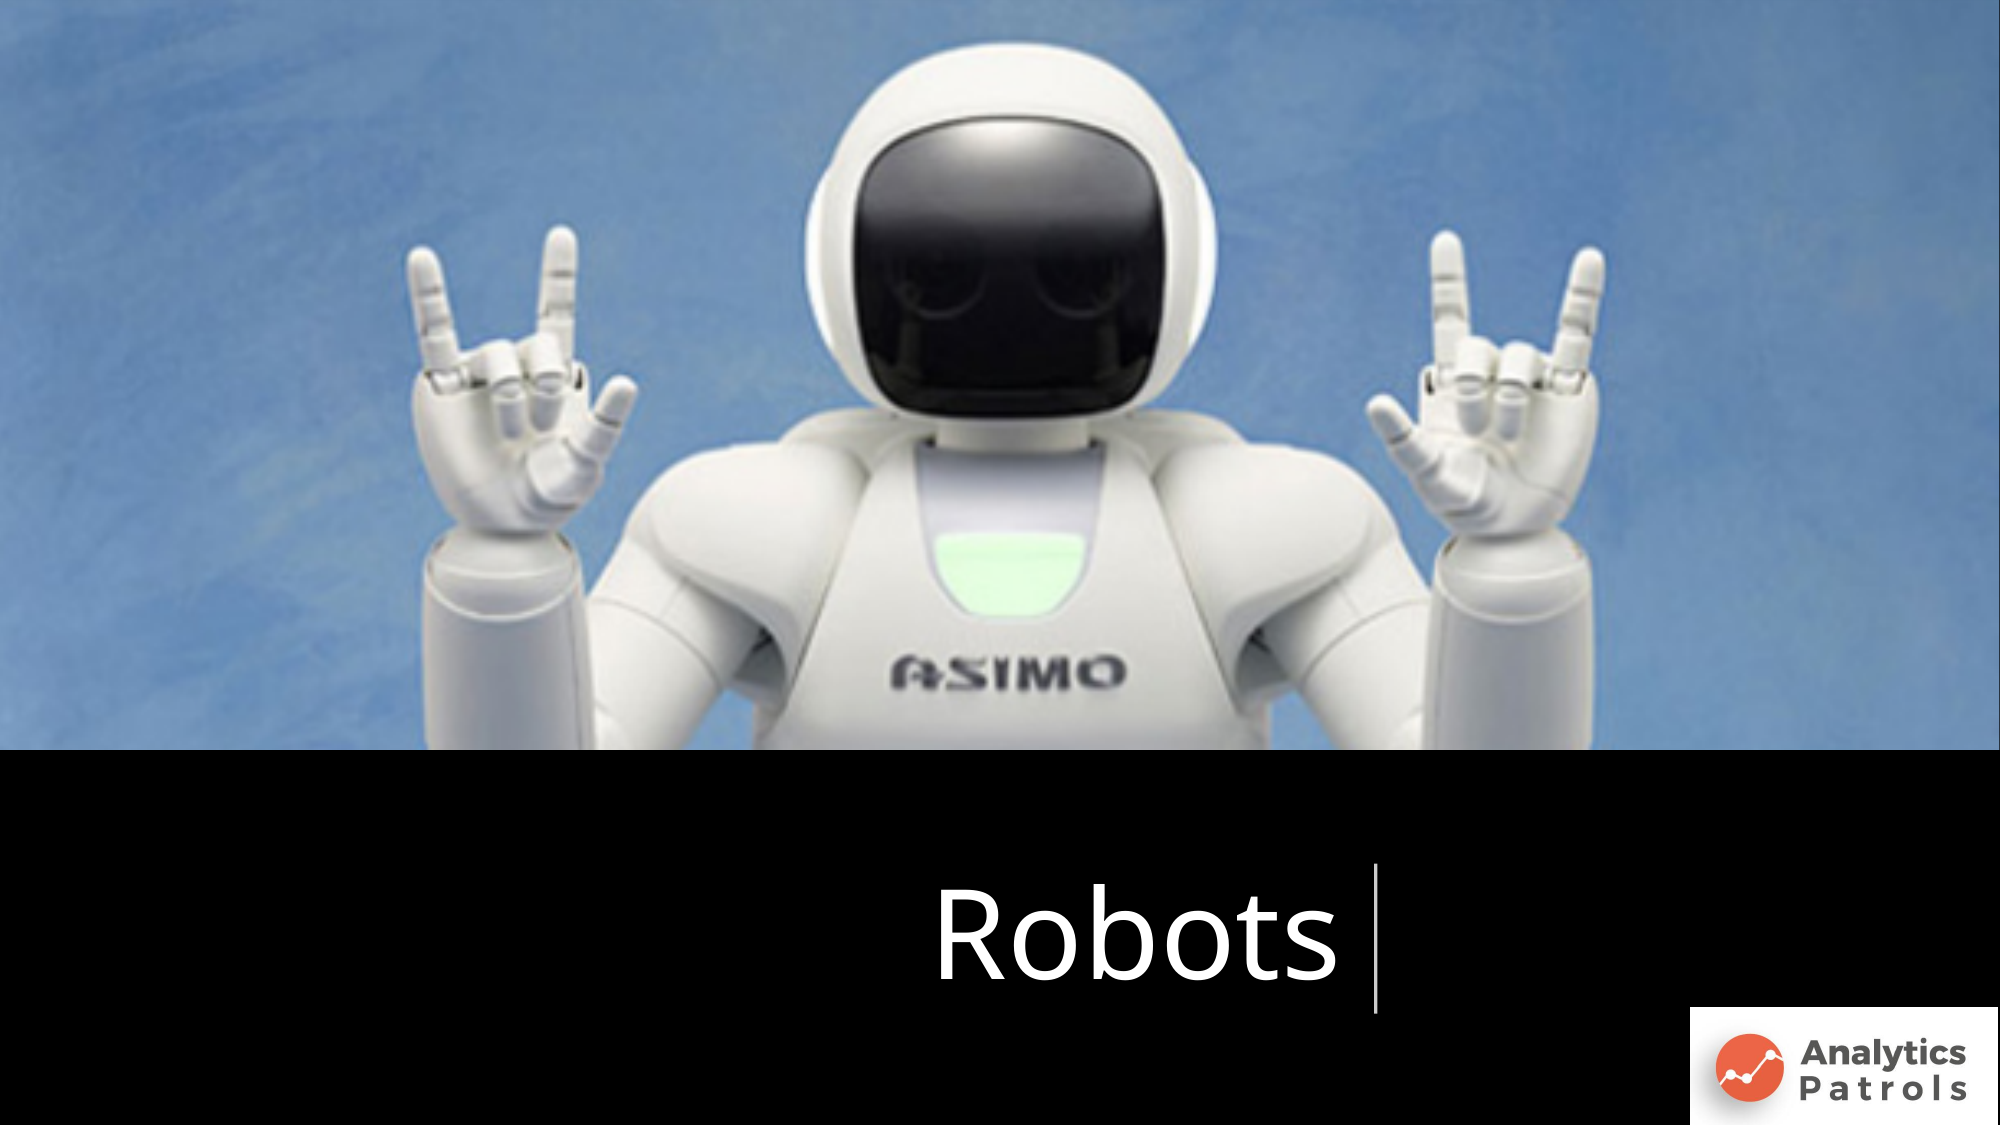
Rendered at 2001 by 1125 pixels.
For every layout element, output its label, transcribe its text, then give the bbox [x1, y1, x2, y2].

picture [0, 0, 2000, 750]
picture [1690, 1007, 1998, 1125]
title Robots [71, 835, 1357, 1043]
